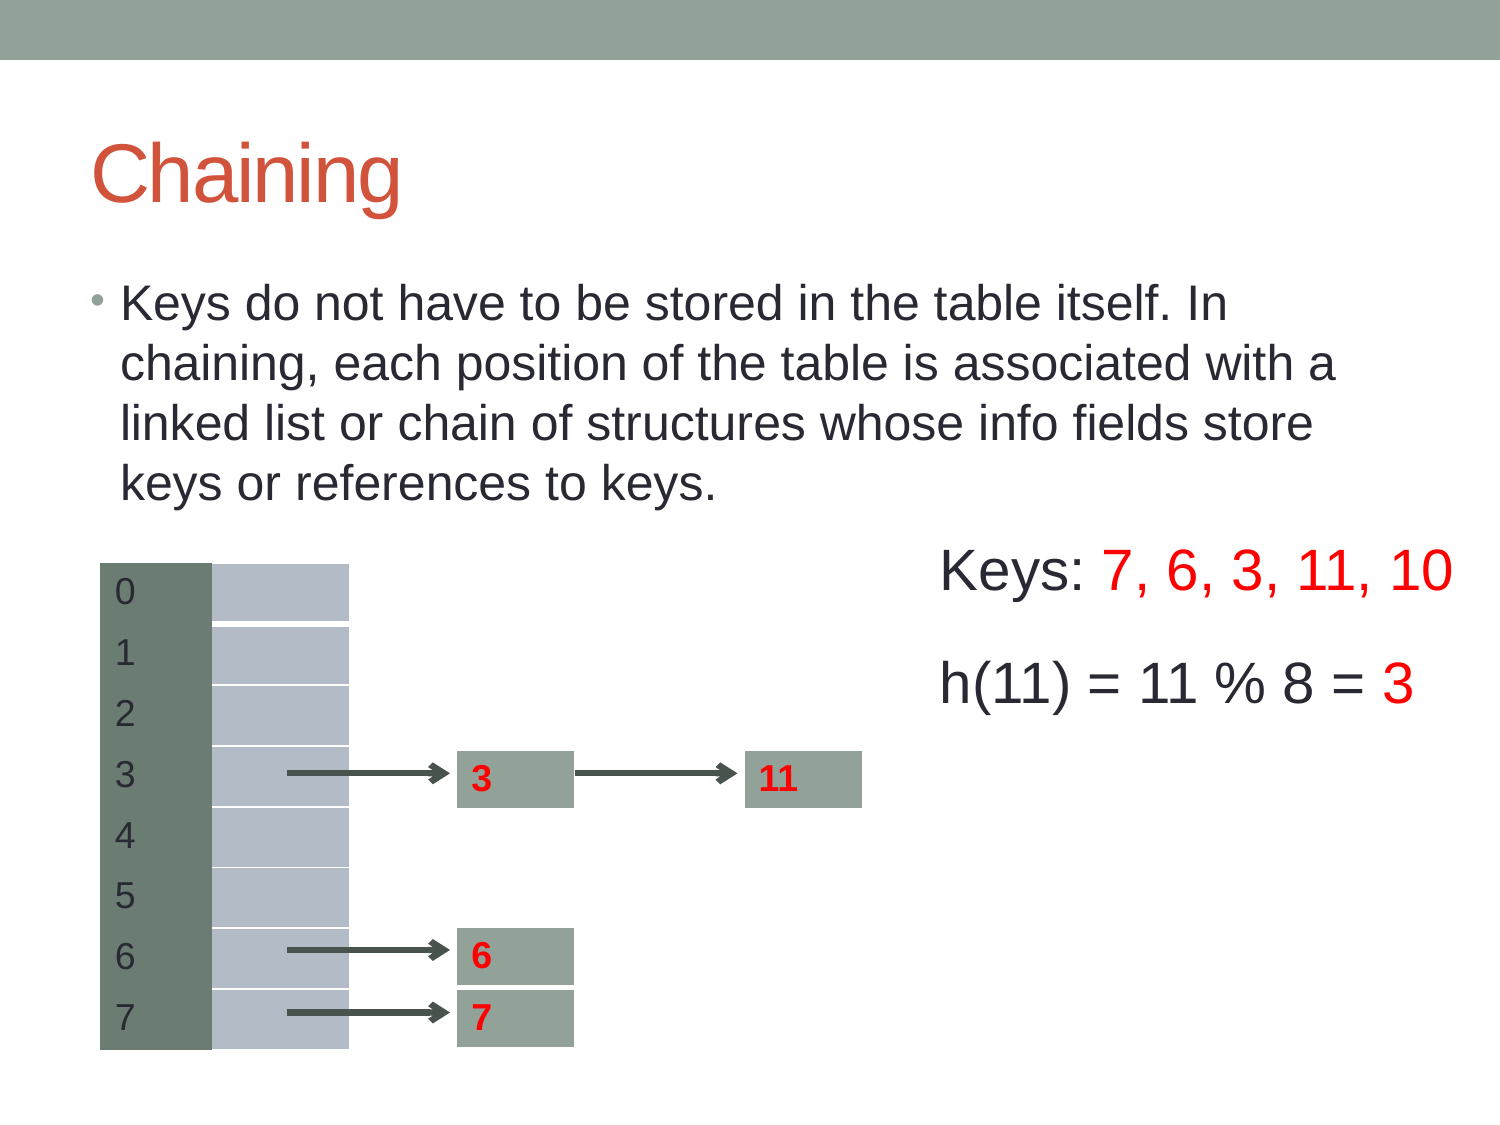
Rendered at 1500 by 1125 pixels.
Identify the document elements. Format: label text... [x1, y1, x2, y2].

table_header 0 [100, 563, 212, 624]
table_header 3 [457, 751, 574, 808]
text_box h(11) = 11 % 8 = 3 [924, 637, 1488, 723]
text_box Keys: 7, 6, 3, 11, 10 [924, 525, 1500, 610]
table_cell [212, 929, 349, 988]
table_cell [212, 747, 349, 806]
table_cell 6 [100, 928, 212, 989]
table_header 7 [457, 990, 574, 1047]
title Chaining [75, 87, 1425, 250]
table_cell 5 [100, 867, 212, 928]
table_cell [212, 868, 349, 927]
table_header [212, 564, 349, 621]
table_cell 1 [100, 624, 212, 685]
table_cell 4 [100, 807, 212, 867]
table_cell [212, 808, 349, 867]
table_cell 2 [100, 685, 212, 746]
table_cell [212, 627, 349, 684]
table_cell [212, 686, 349, 745]
table_cell 3 [100, 746, 212, 807]
table_header 6 [457, 928, 574, 985]
table_cell 7 [100, 989, 212, 1050]
table_header 11 [745, 751, 862, 808]
list Keys do not have to be stored in the table itself. In chaining, each position of the table is associated with a linked list or chain of structures whose info fields store keys or references to keys. [75, 262, 1425, 1063]
table_cell [212, 990, 349, 1049]
